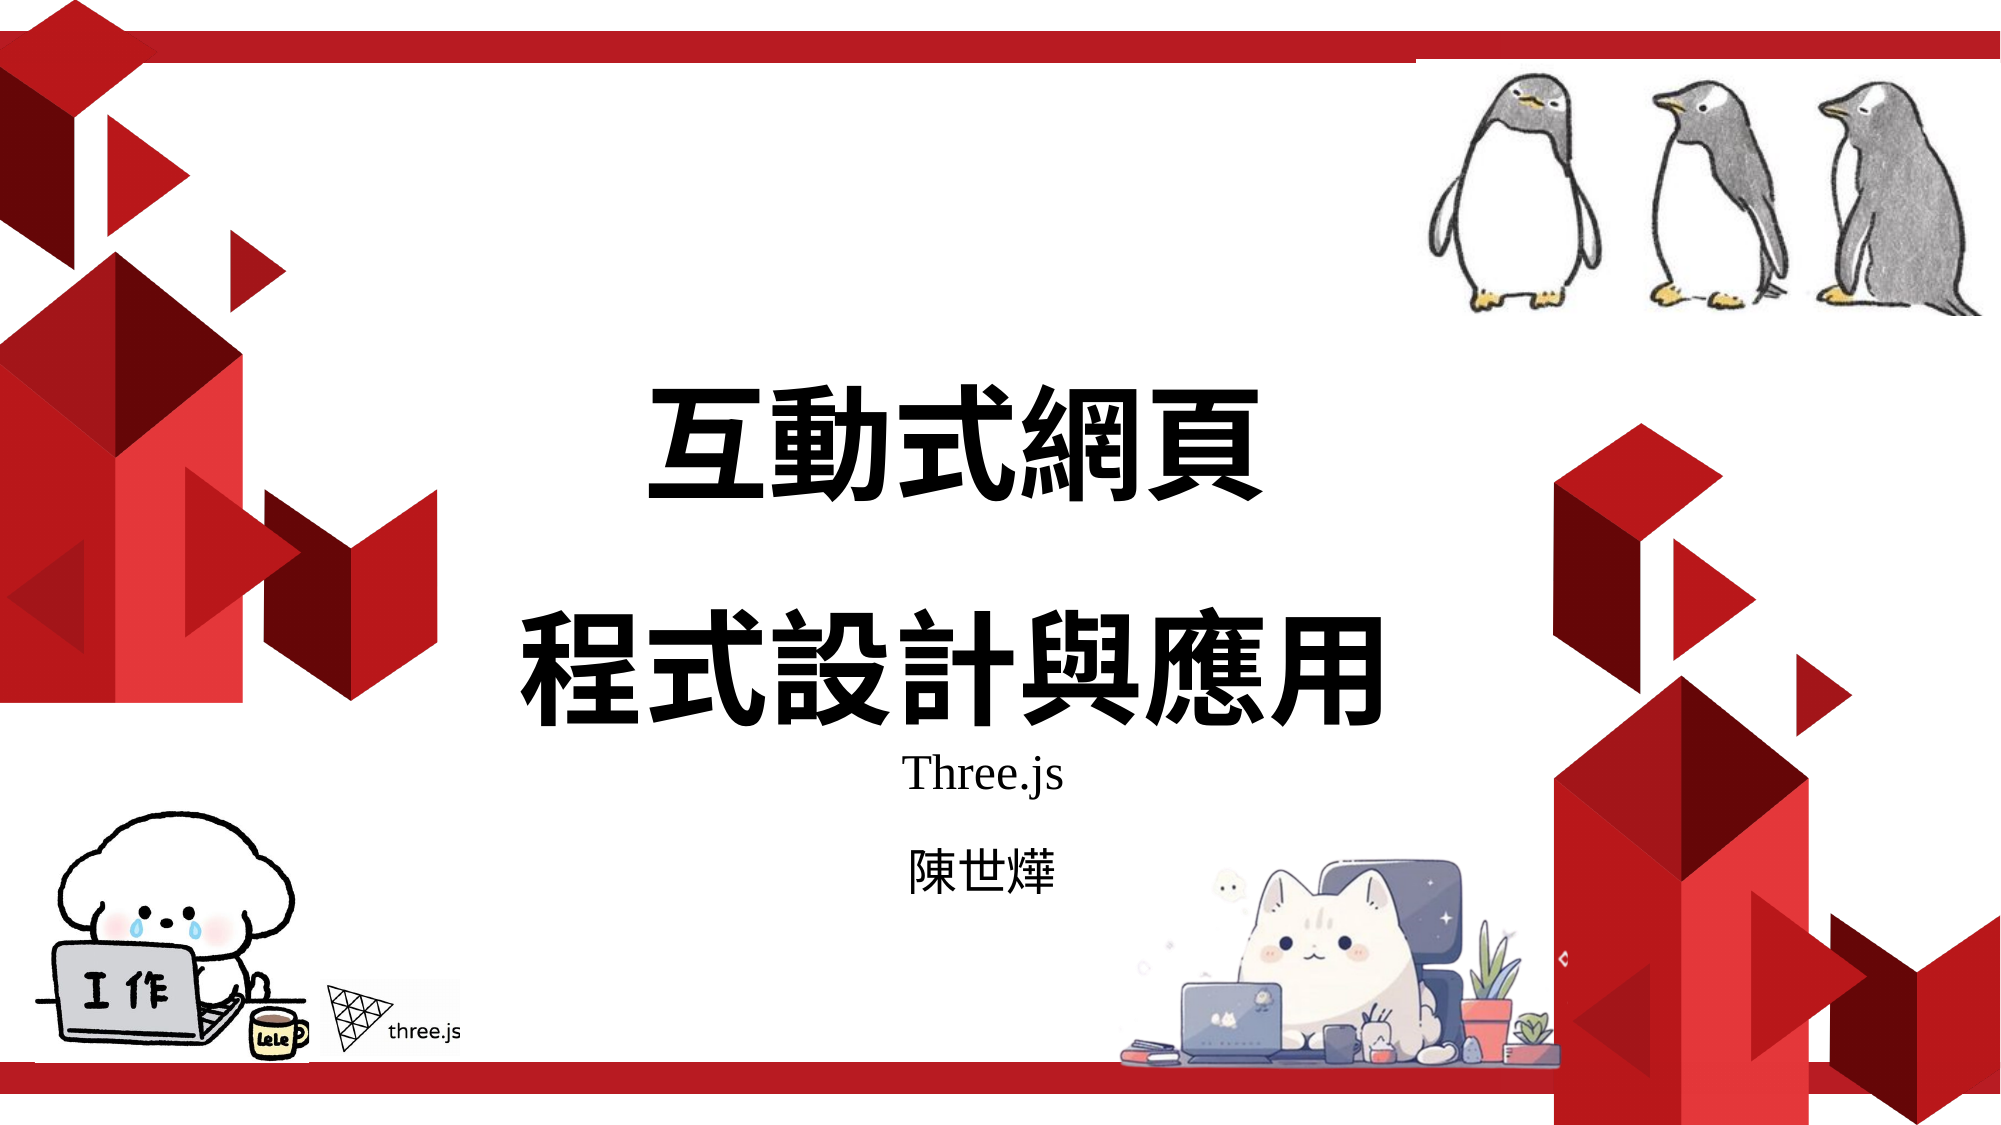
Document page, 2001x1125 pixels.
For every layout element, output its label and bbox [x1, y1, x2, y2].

picture [0, 0, 438, 703]
picture [1416, 59, 2001, 316]
picture [1094, 423, 2001, 1125]
picture [34, 809, 310, 1063]
picture [320, 979, 460, 1056]
